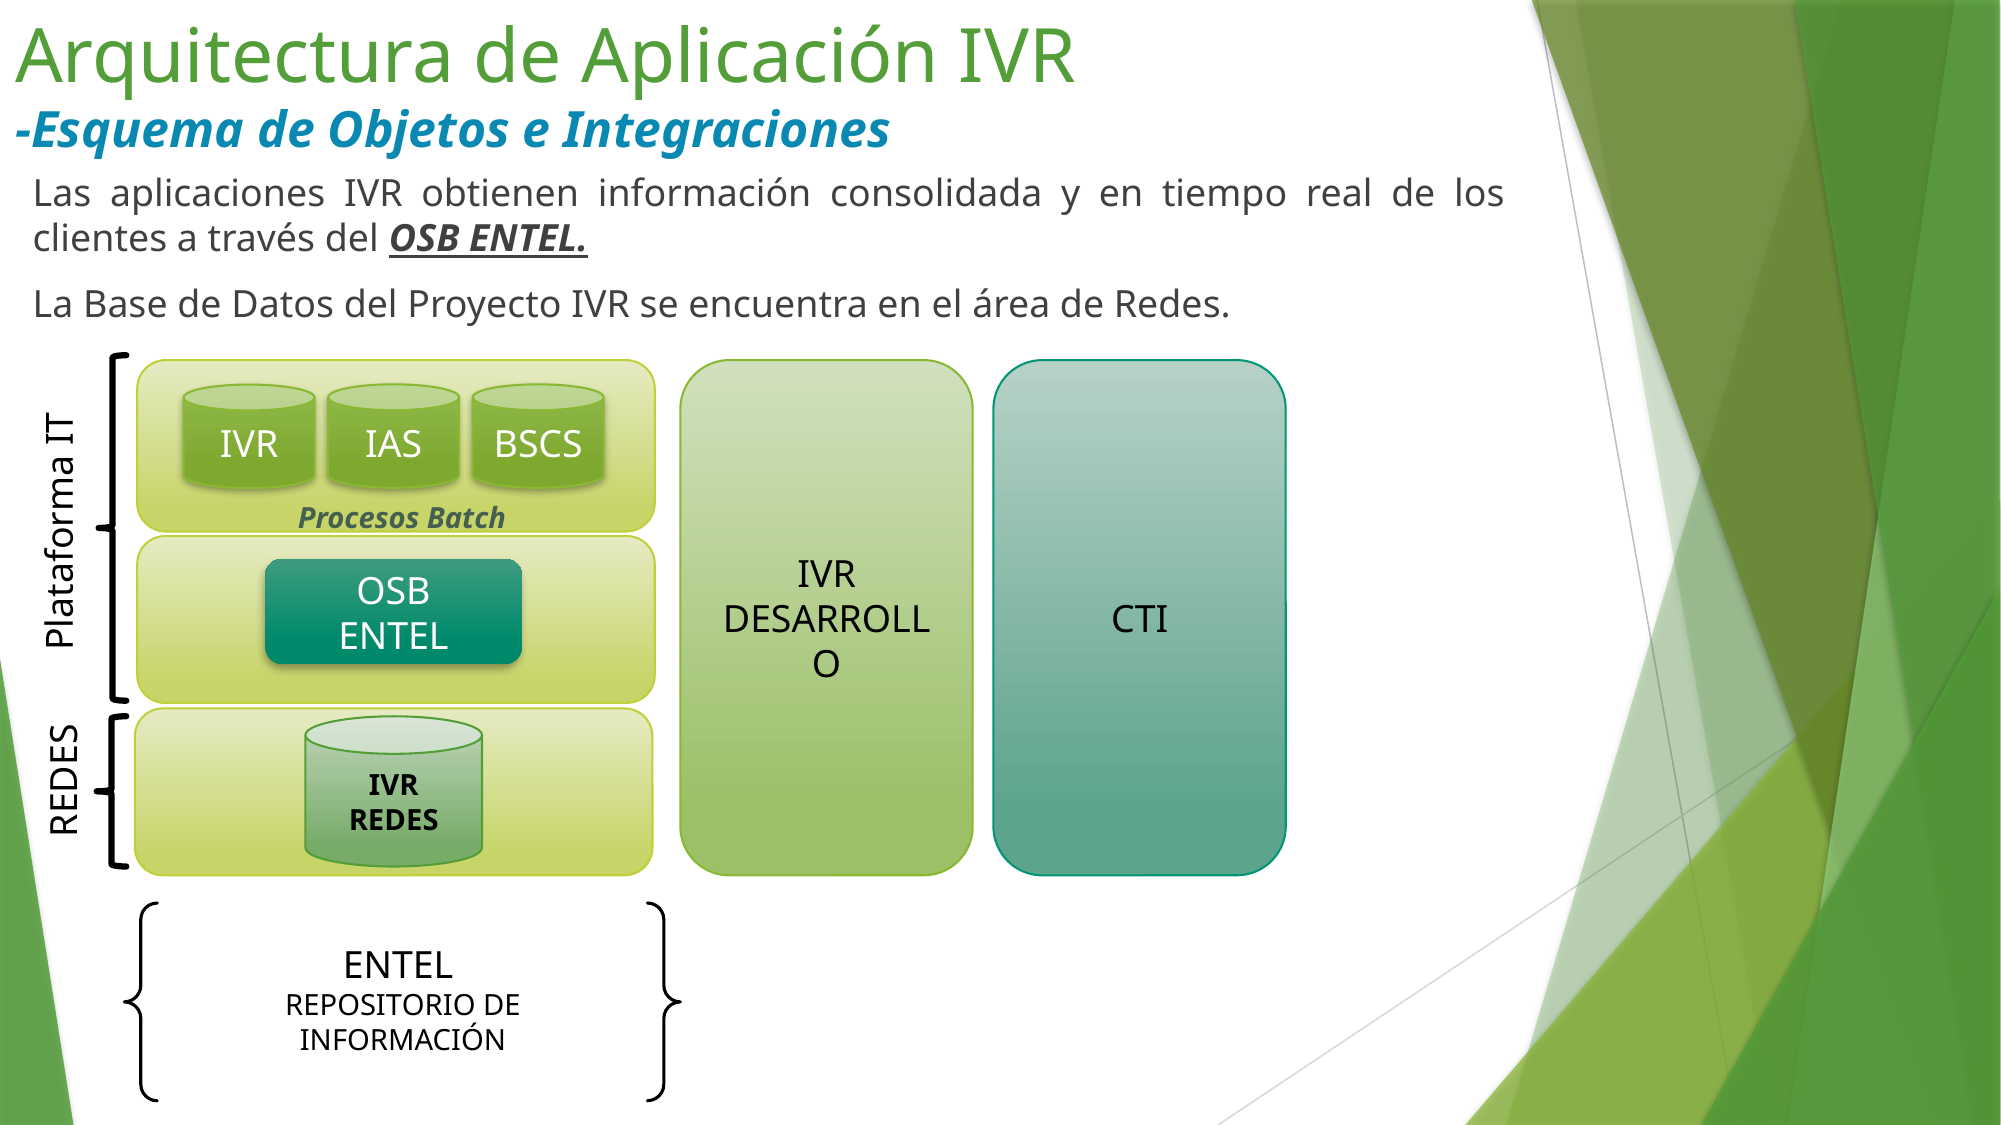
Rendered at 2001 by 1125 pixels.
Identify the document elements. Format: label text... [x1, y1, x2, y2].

text_box [95, 715, 119, 868]
text_box REDES [32, 609, 92, 953]
text_box Arquitectura de Aplicación IVR -Esquema de Objetos e Integraciones [0, 0, 1411, 217]
list Las aplicaciones IVR obtienen información consolidada y en tiempo real de los clientes a través del OSB ENTEL. La Base de Datos del Proyecto IVR se encuentra en el área de Redes. [17, 161, 1522, 506]
text_box [97, 354, 128, 702]
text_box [123, 359, 1287, 1102]
text_box Plataforma IT [27, 360, 88, 703]
